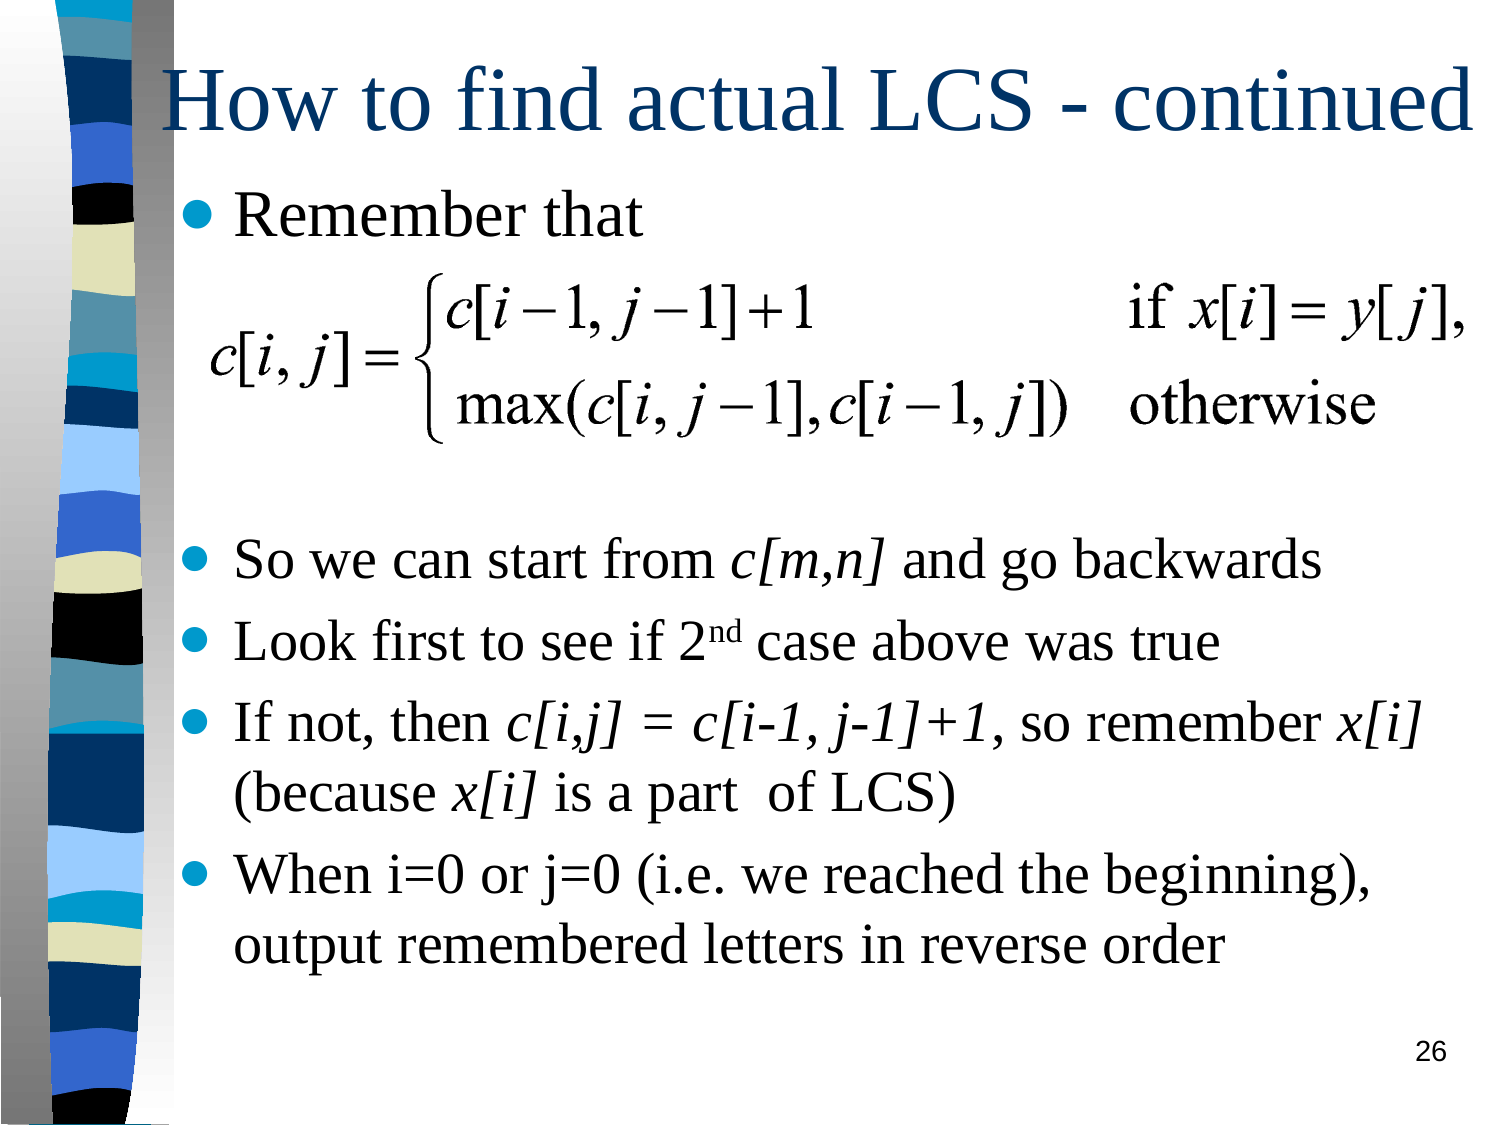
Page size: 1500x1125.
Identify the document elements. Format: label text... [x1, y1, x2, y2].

list Remember that [162, 162, 1500, 500]
title How to find actual LCS - continued [137, 0, 1500, 188]
picture [199, 262, 1476, 454]
text_box So we can start from c[m,n] and go backwards Look first to see if 2nd case above was true If not, then c[i,j] = c[i-1, j-1]+1, so remember x[i] (because x[i] is a part of LCS) When i=0 or j=0 (i.e. we reached the beginning), output remembered letters in reverse order [162, 512, 1500, 1125]
